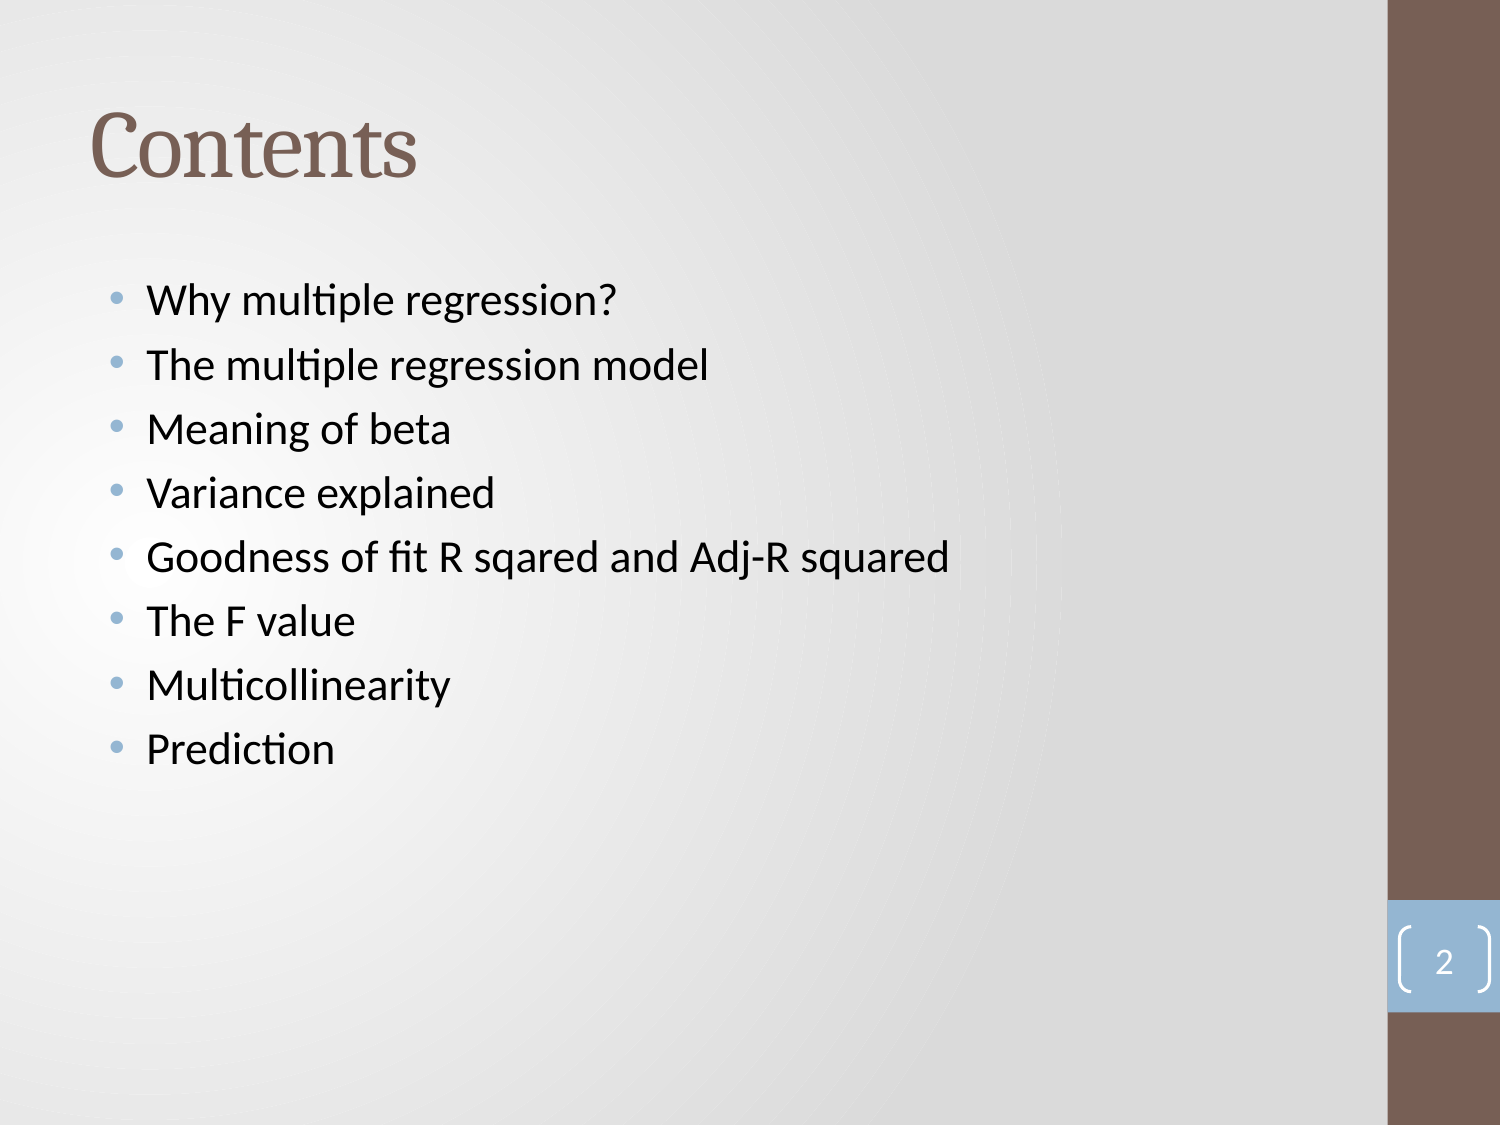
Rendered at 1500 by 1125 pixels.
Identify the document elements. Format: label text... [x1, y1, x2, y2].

list Why multiple regression? The multiple regression model Meaning of beta Variance explained Goodness of fit R sqared and Adj-R squared The F value Multicollinearity Prediction [75, 262, 1325, 1050]
slide_number 2 [1397, 925, 1492, 994]
title Contents [75, 45, 1325, 233]
